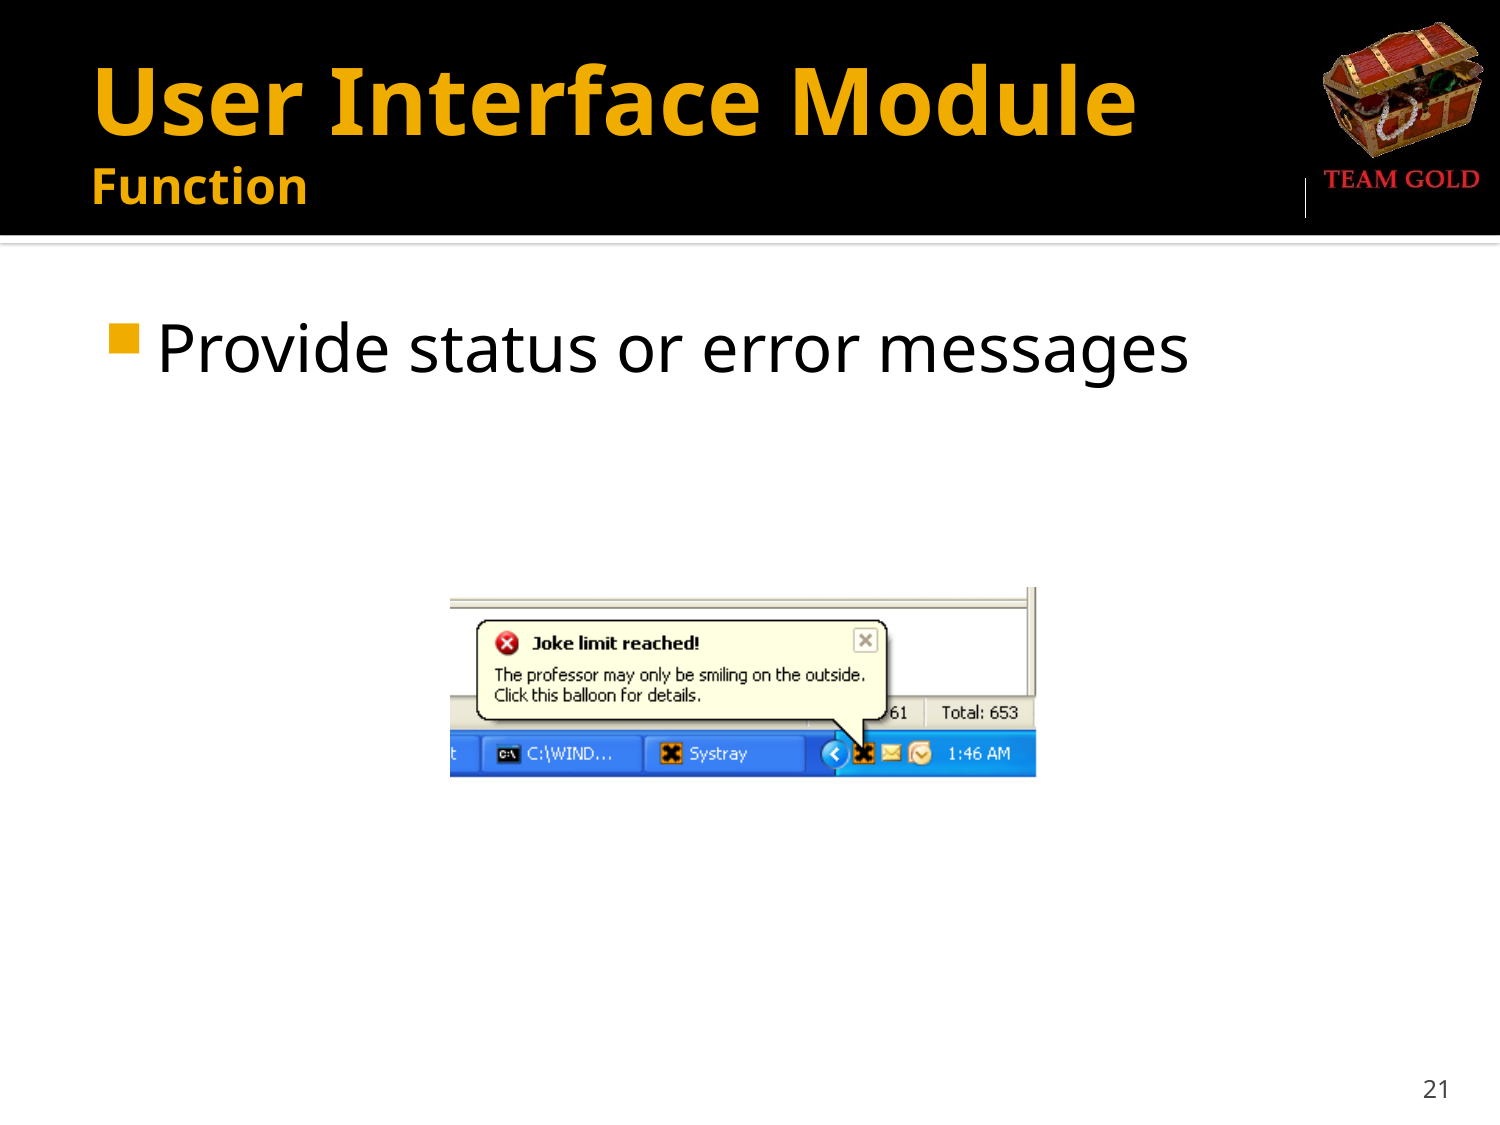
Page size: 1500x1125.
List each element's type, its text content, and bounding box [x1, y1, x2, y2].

picture [449, 587, 1052, 793]
list Provide status or error messages [75, 291, 1425, 1050]
title User Interface Module Function [75, 25, 1425, 231]
picture [1305, 0, 1500, 218]
slide_number 21 [1345, 1062, 1467, 1108]
